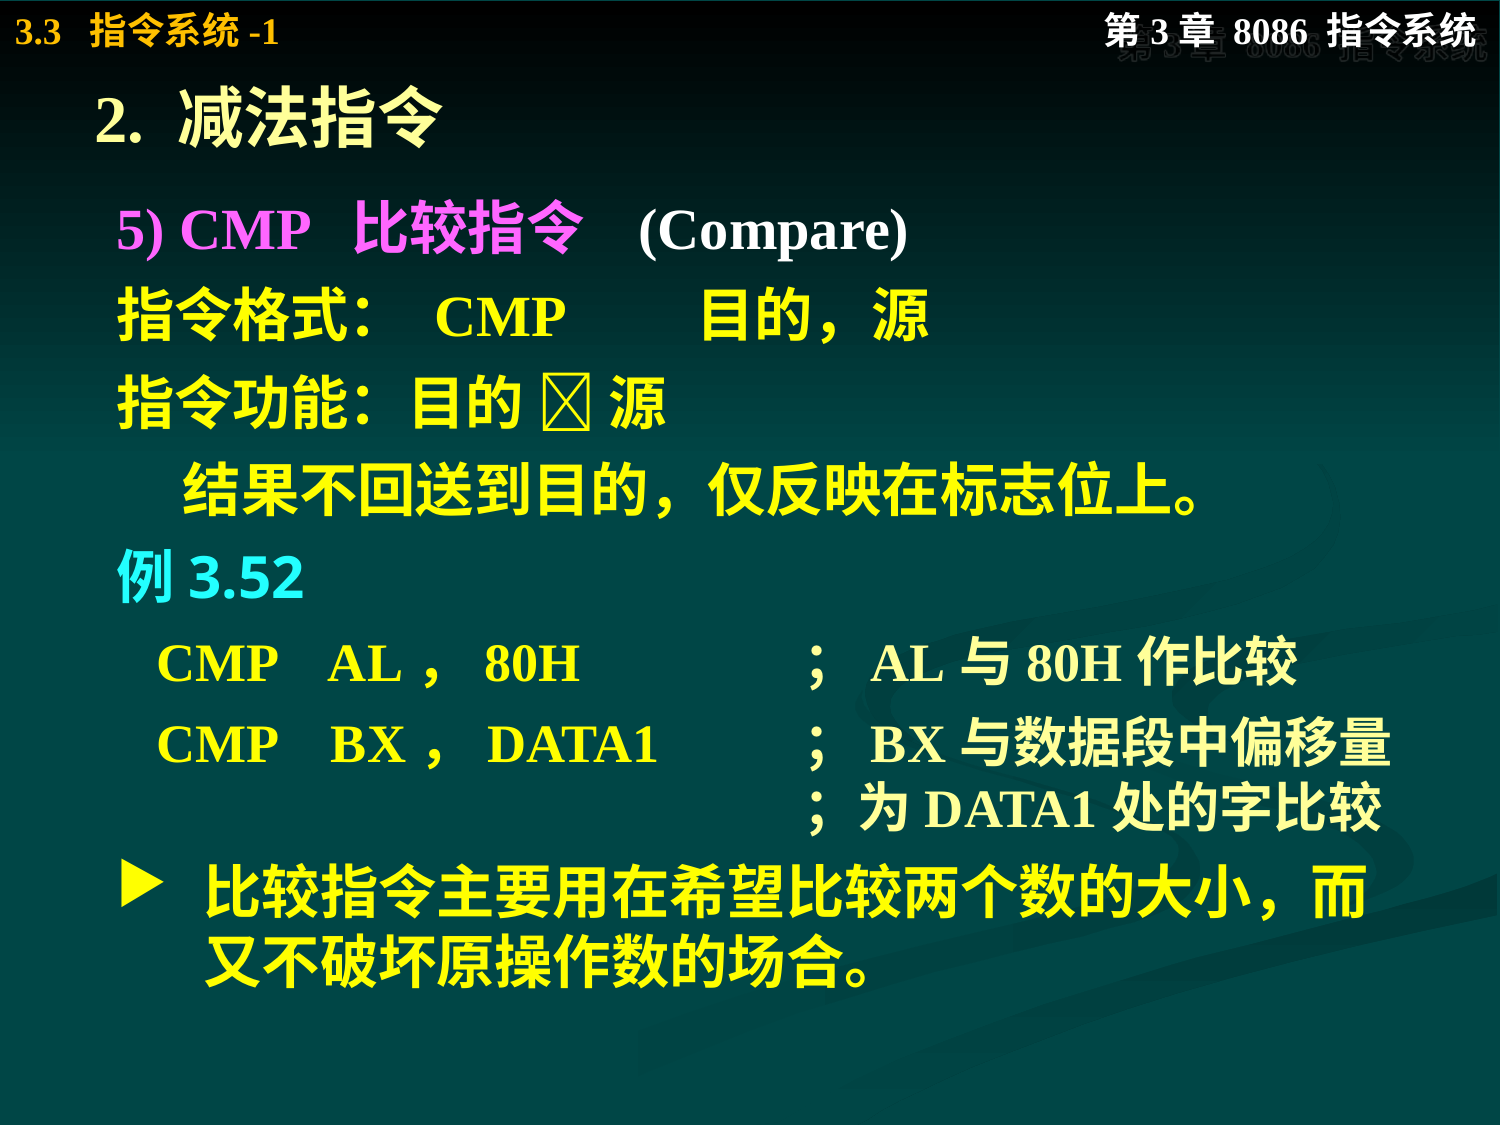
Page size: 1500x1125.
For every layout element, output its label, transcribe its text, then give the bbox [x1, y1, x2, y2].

title 2. 减法指令 [78, 60, 1430, 172]
list 5) CMP 比较指令 (Compare) 指令格式： CMP 目的，源 指令功能：目的  源 结果不回送到目的，仅反映在标志位上。 例3.52 CMP AL，80H ；AL与80H作比较 CMP BX，DATA1 ；BX与数据段中偏移量 ；为DATA1处的字比较 比较指令主要用在希望比较两个数的大小，而又不破坏原操作数的场合。 [100, 183, 1437, 1074]
